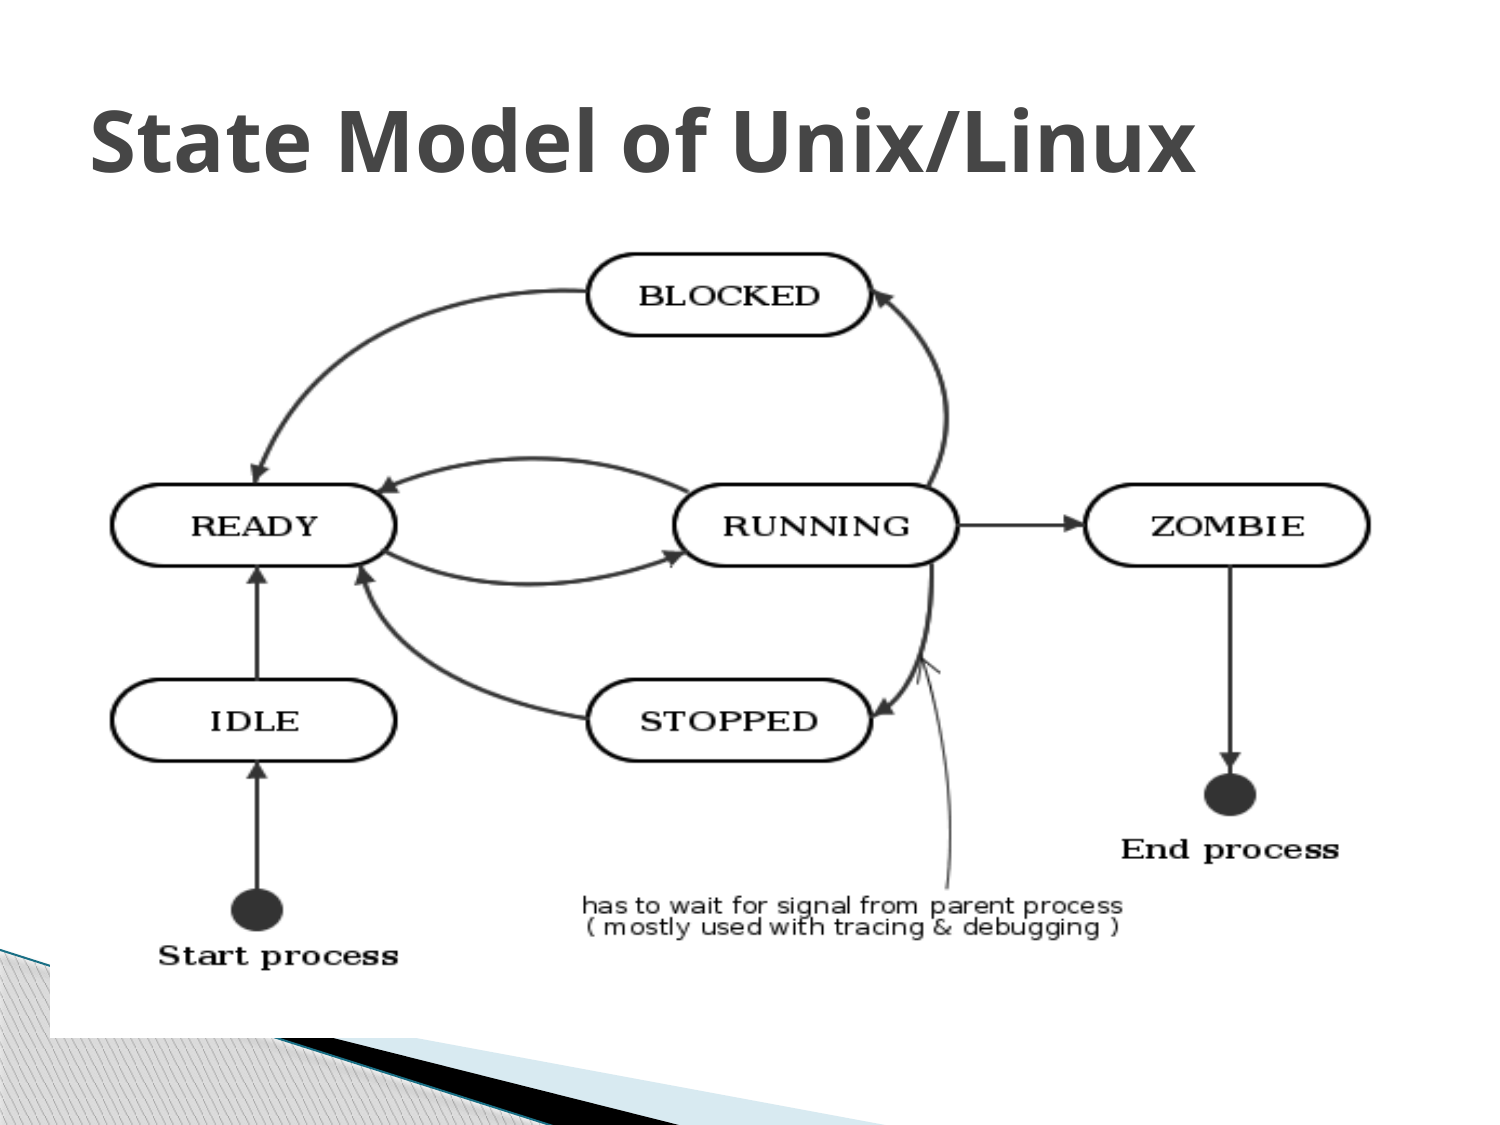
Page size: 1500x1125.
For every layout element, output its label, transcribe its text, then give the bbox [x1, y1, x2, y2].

picture [49, 187, 1434, 1038]
title State Model of Unix/Linux [75, 45, 1425, 187]
